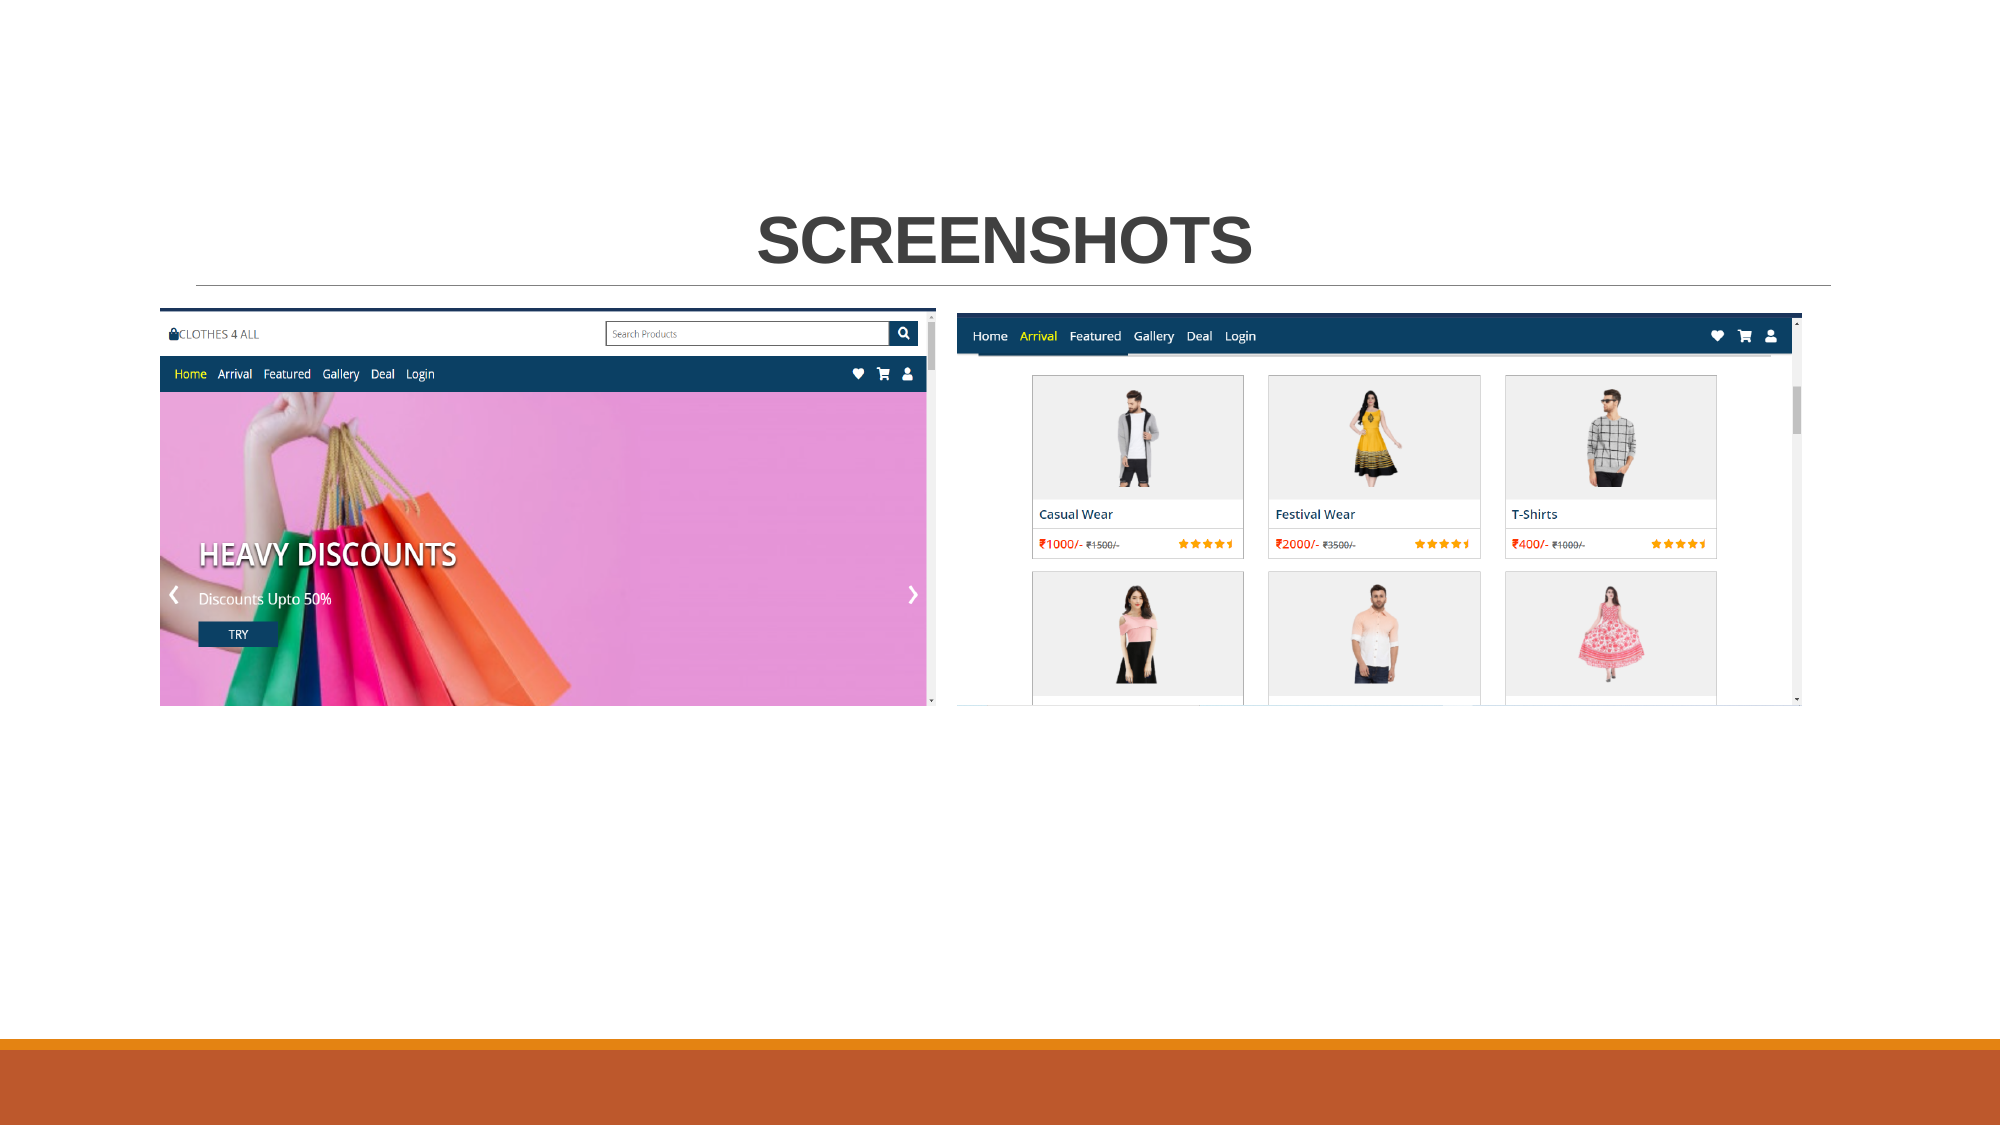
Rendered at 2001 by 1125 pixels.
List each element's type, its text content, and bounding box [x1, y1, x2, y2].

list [160, 307, 937, 707]
title SCREENSHOTS [180, 47, 1830, 285]
picture [956, 312, 1802, 707]
